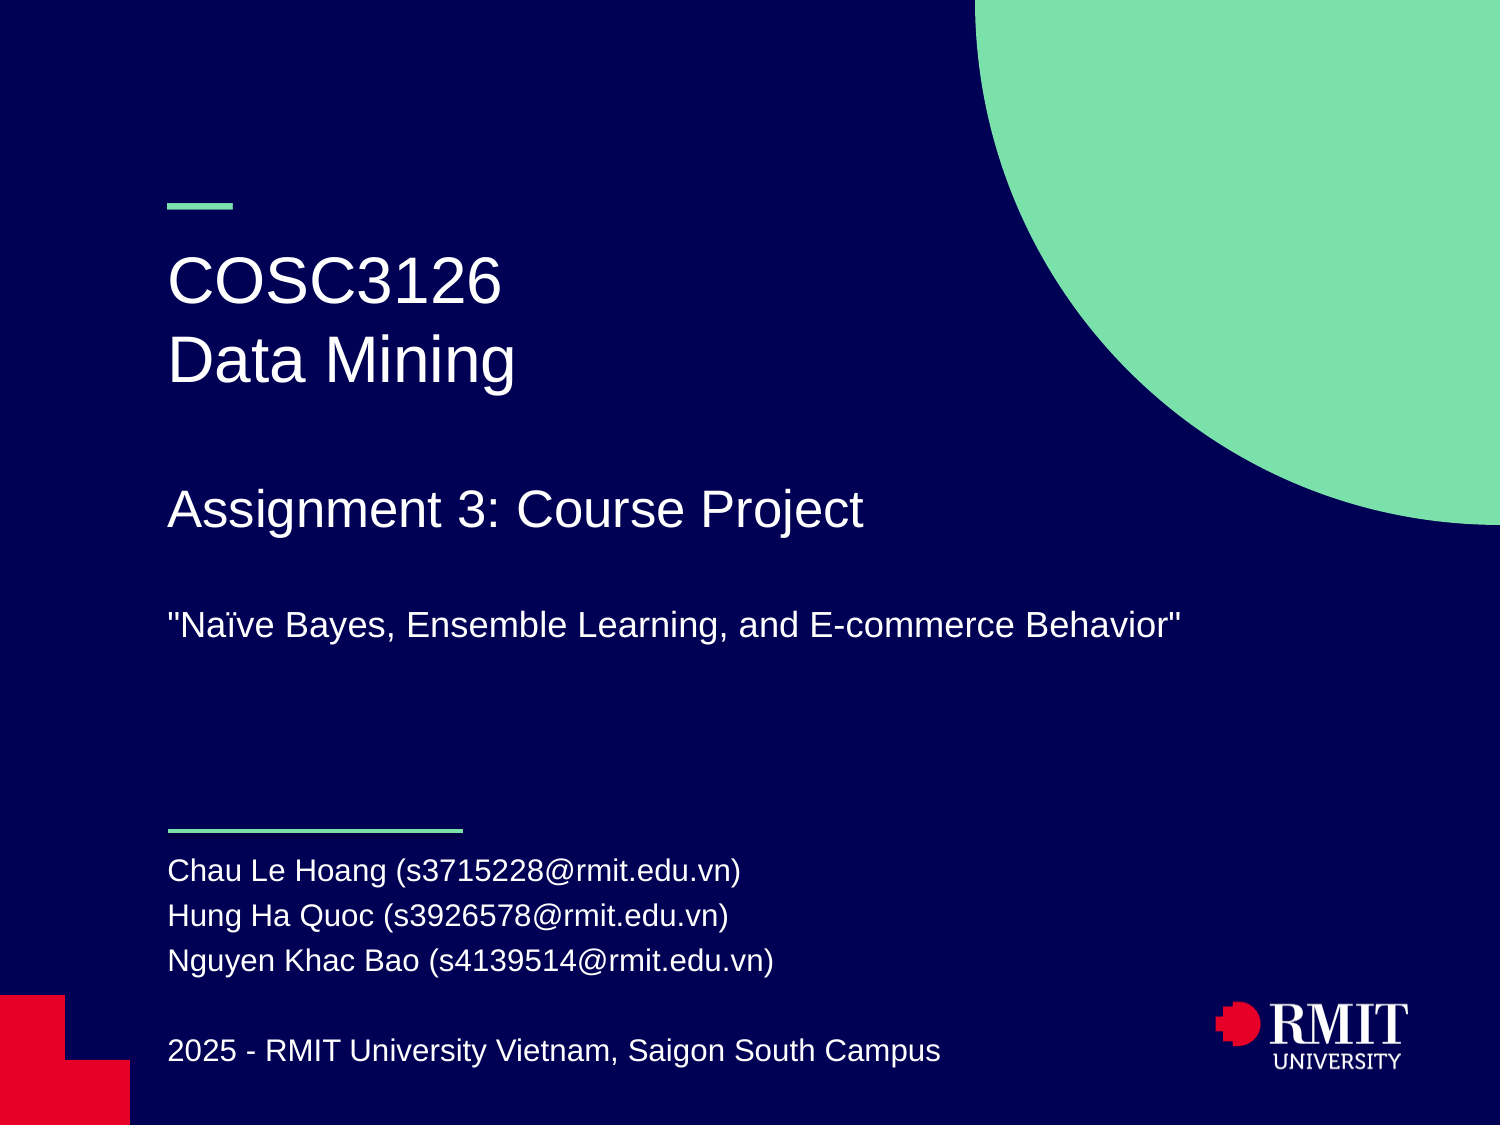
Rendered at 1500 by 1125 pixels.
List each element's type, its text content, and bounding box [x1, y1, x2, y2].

title — COSC3126 Data Mining Assignment 3: Course Project "Naïve Bayes, Ensemble Learning, and E-commerce Behavior" [152, 151, 1373, 654]
picture [1196, 984, 1427, 1089]
text_box Chau Le Hoang (s3715228@rmit.edu.vn) Hung Ha Quoc (s3926578@rmit.edu.vn) Nguyen Khac Bao (s4139514@rmit.edu.vn) 2025 - RMIT University Vietnam, Saigon South Campus [152, 842, 1068, 1033]
